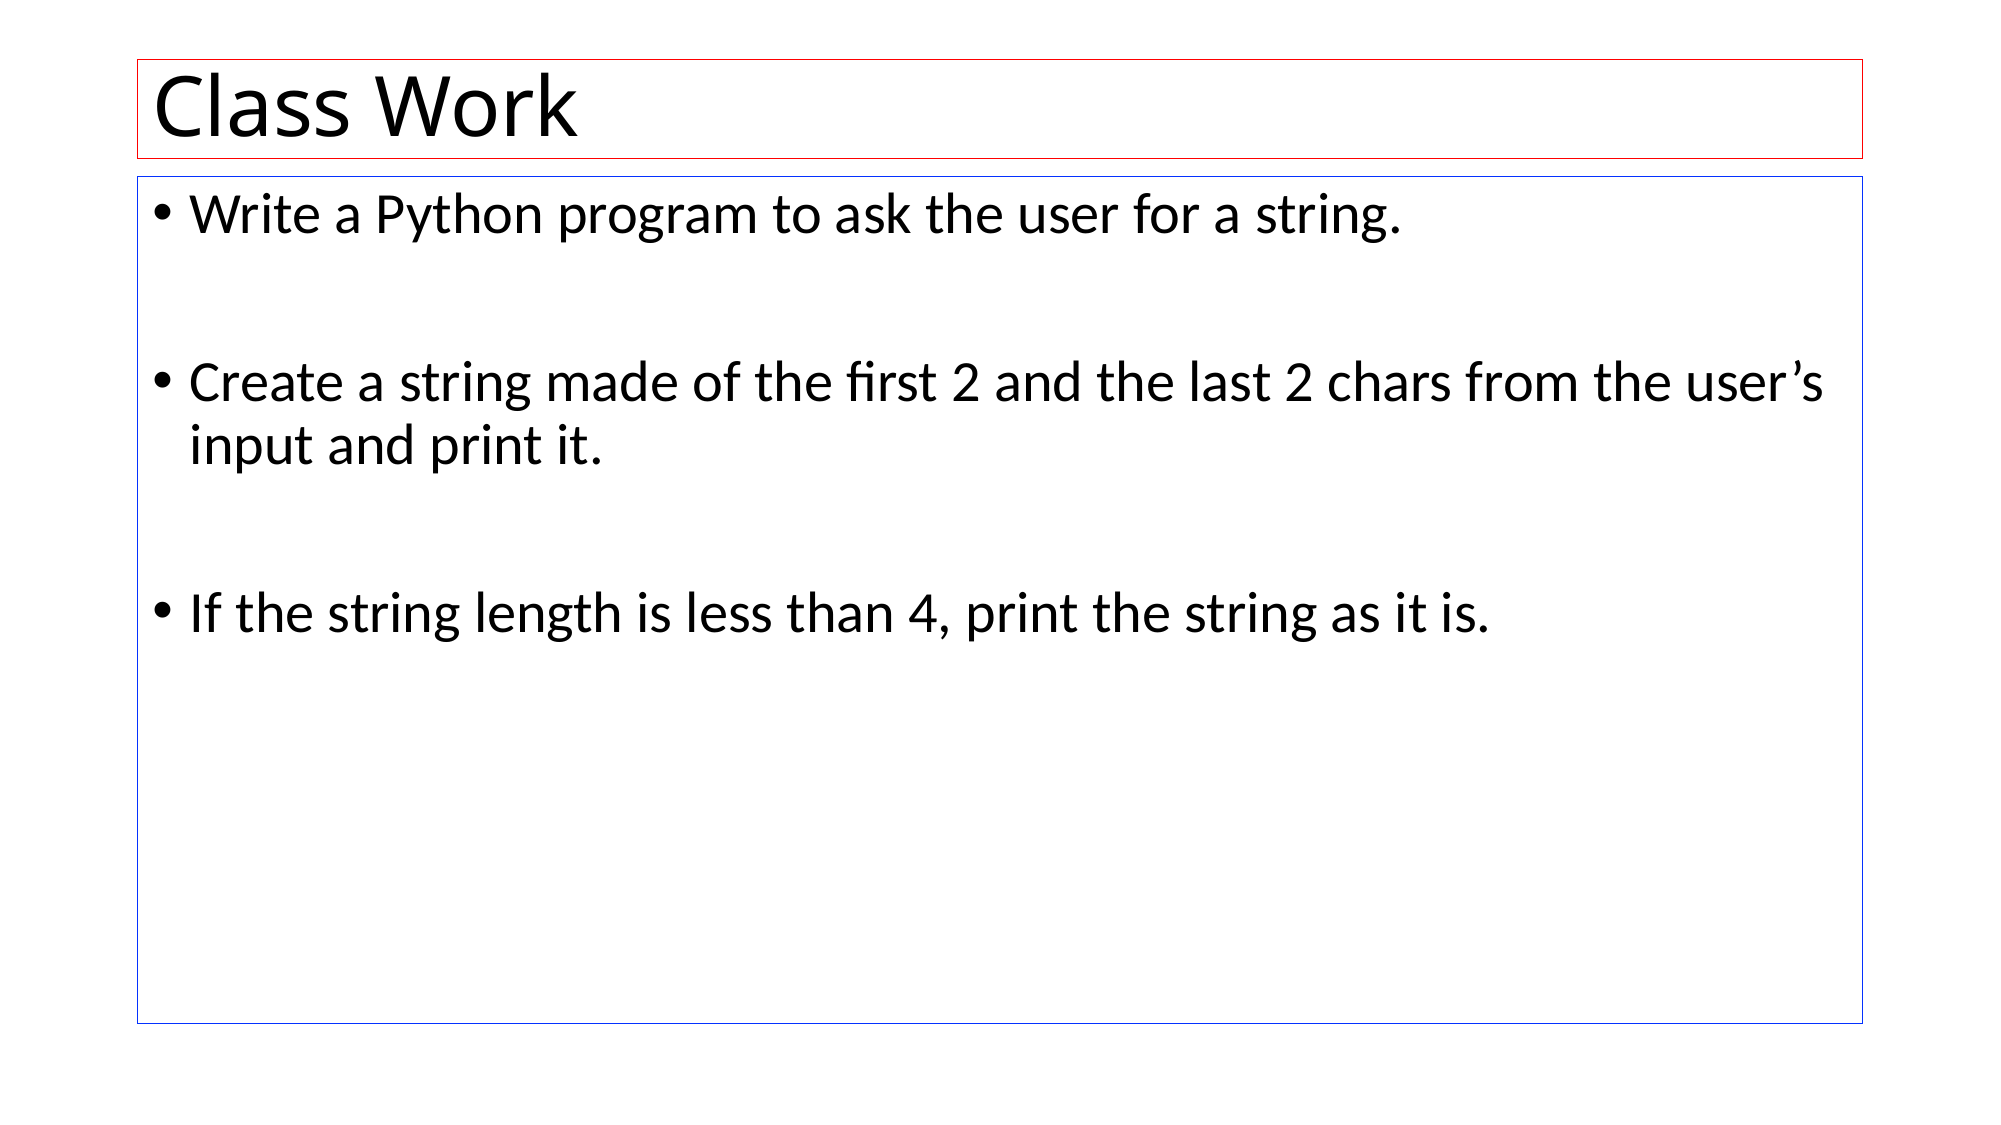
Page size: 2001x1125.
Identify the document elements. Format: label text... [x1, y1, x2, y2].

title Class Work [137, 59, 1863, 159]
list Write a Python program to ask the user for a string. Create a string made of the first 2 and the last 2 chars from the user’s input and print it. If the string length is less than 4, print the string as it is. [137, 176, 1863, 1024]
